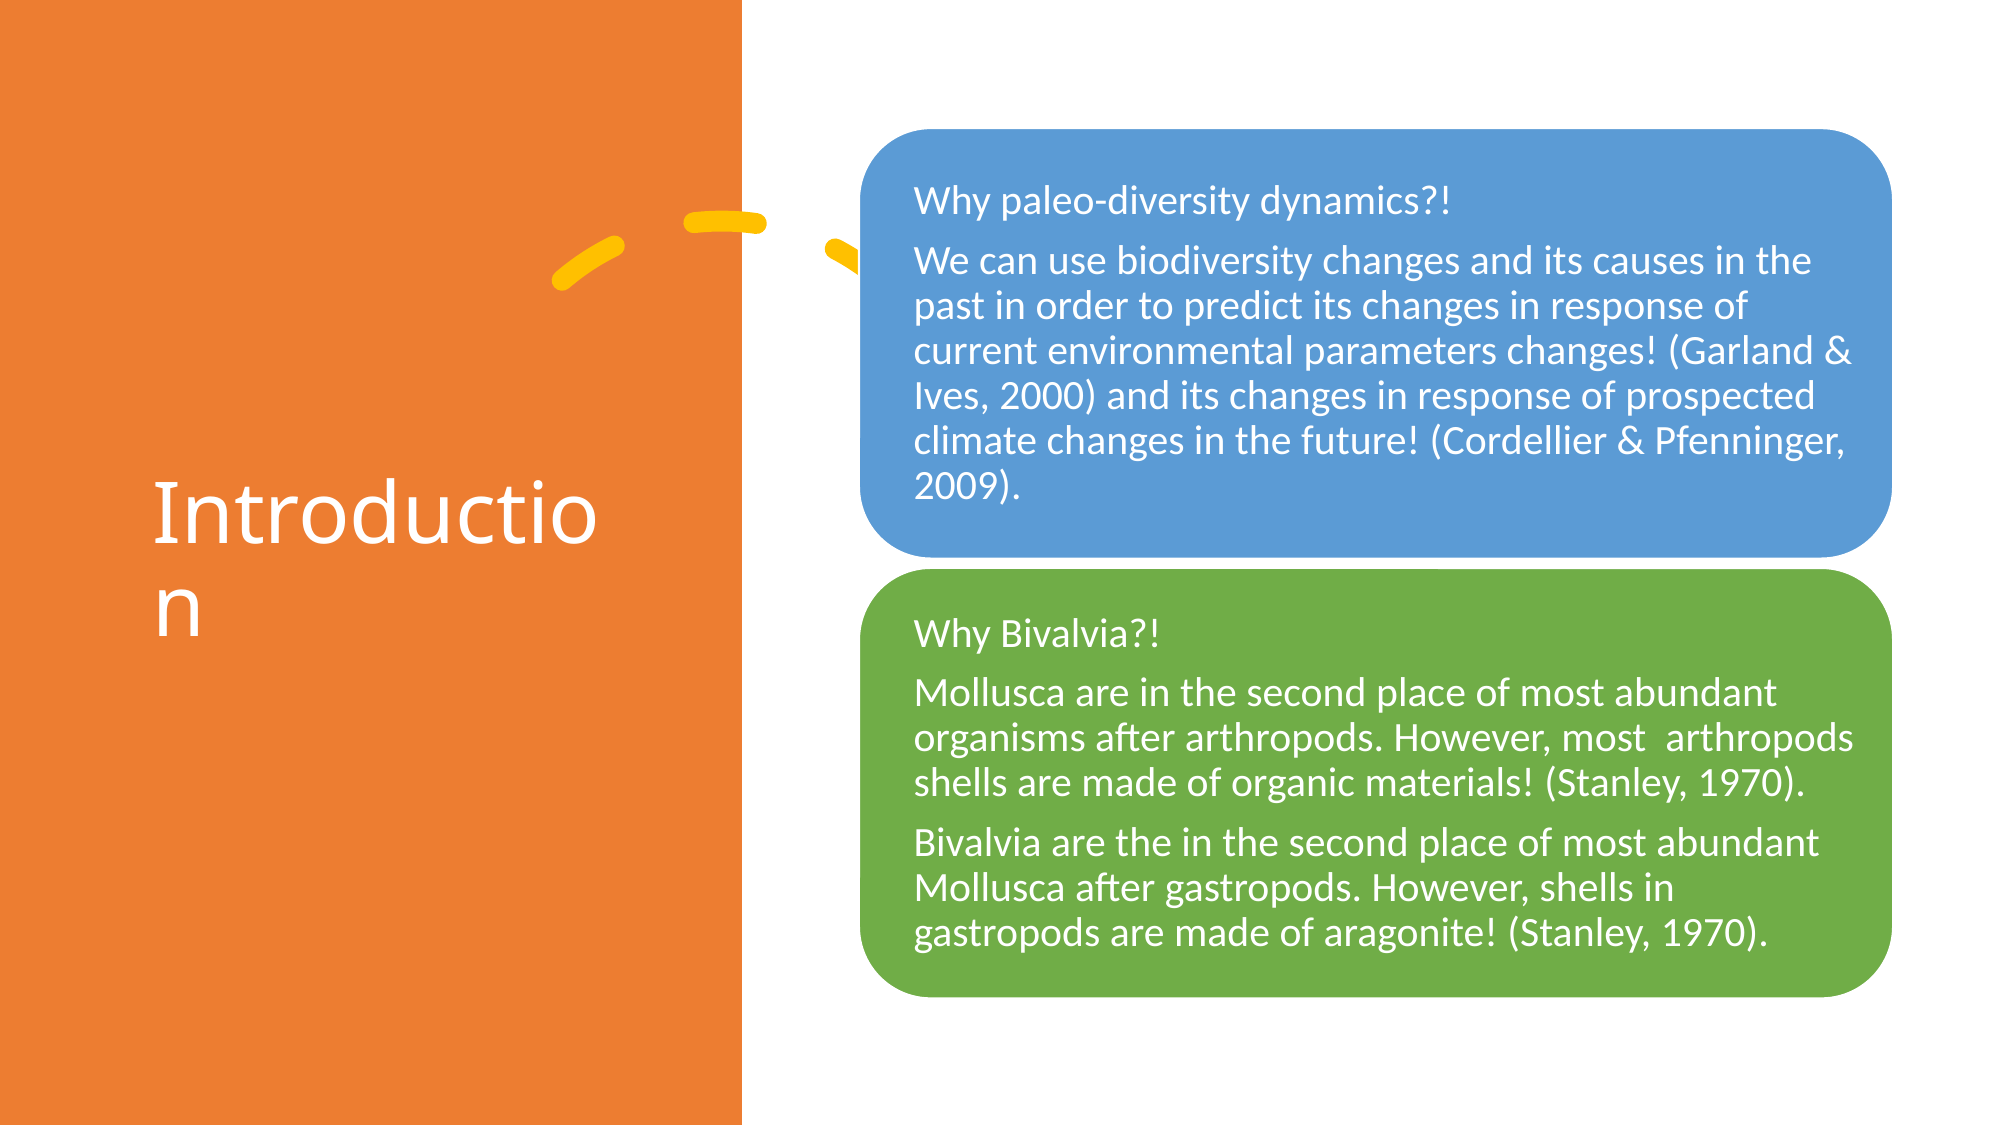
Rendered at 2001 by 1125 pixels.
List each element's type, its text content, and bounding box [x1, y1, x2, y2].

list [858, 107, 1894, 1020]
text_box [0, 0, 743, 1125]
text_box [622, 220, 857, 467]
title Introduction [137, 105, 622, 1020]
text_box [743, 0, 2000, 1125]
